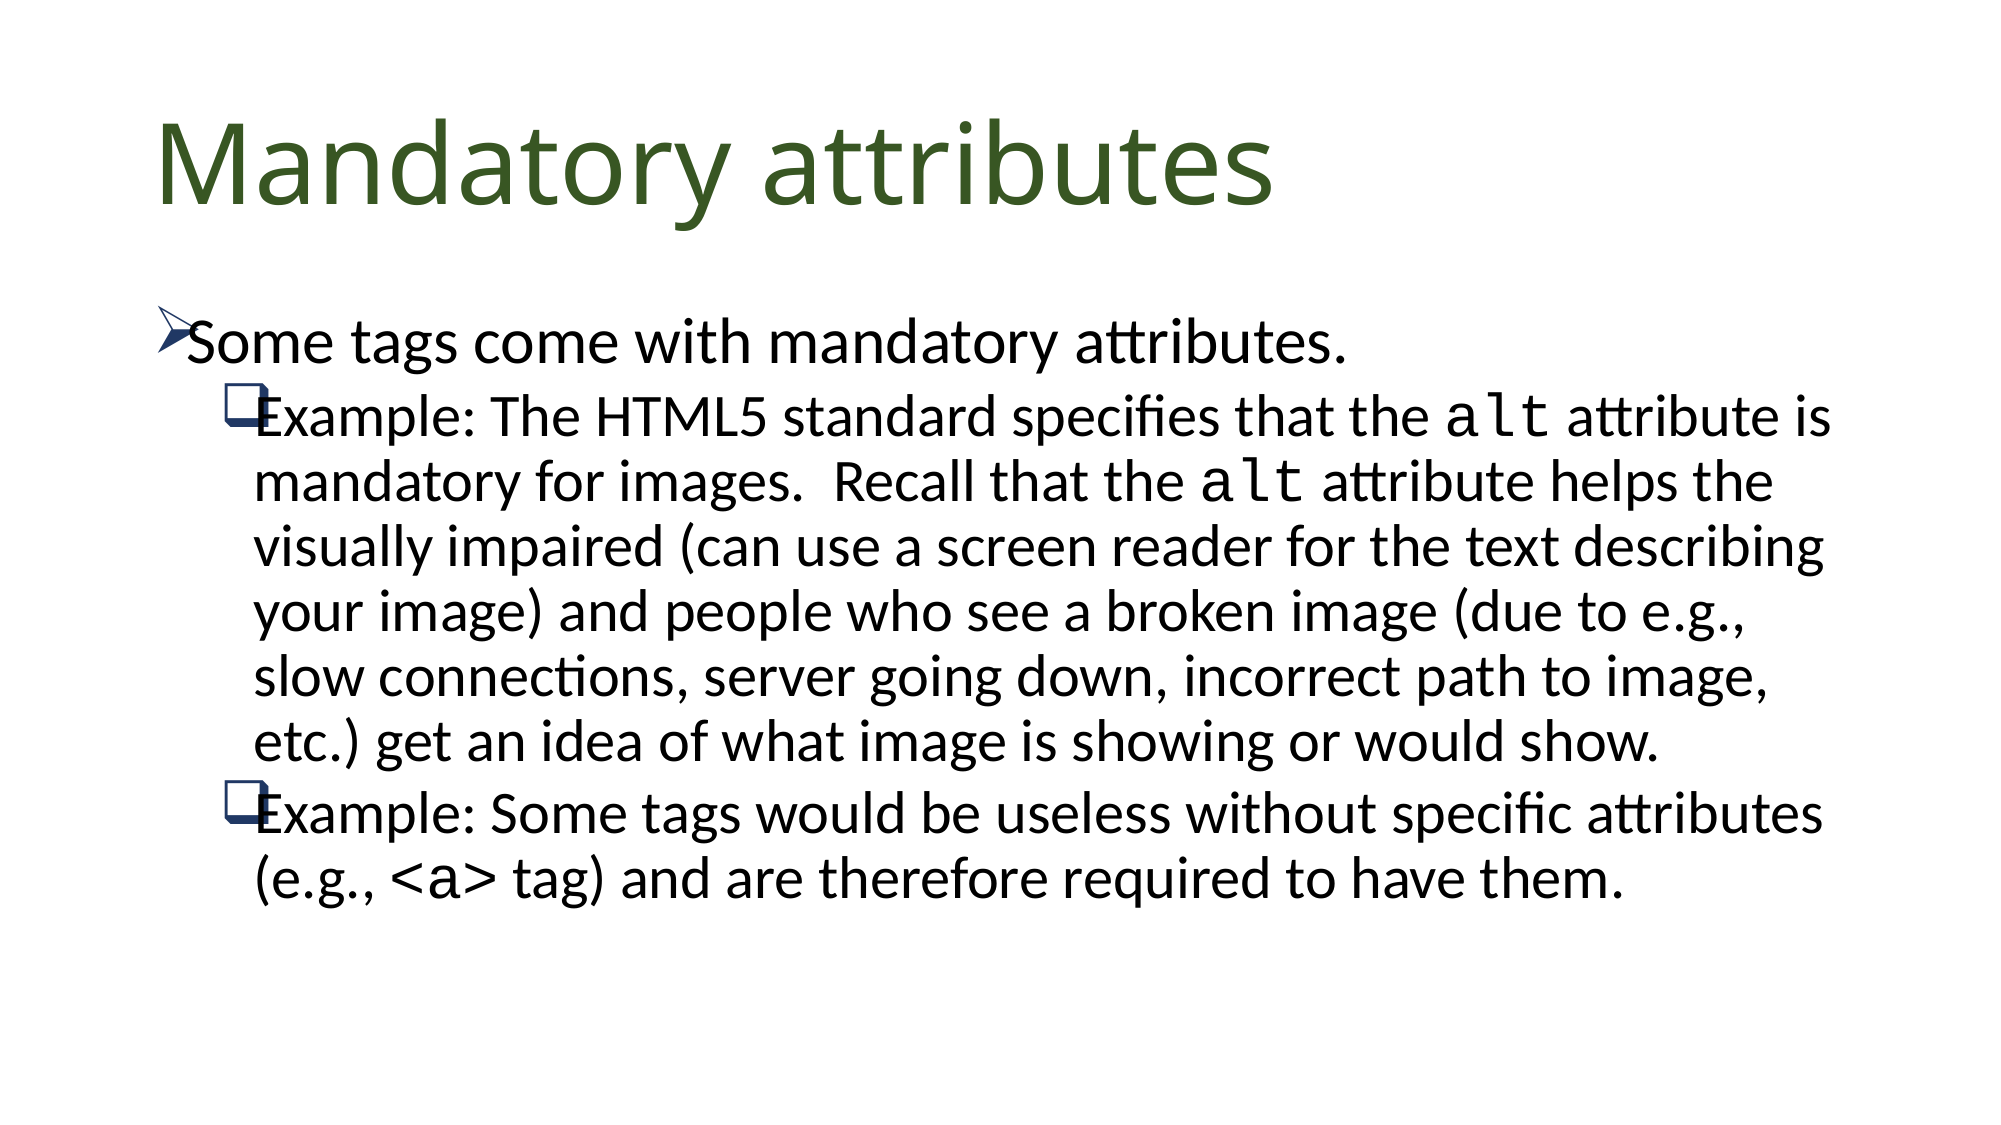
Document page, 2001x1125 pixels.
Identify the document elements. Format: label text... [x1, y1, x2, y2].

title Mandatory attributes [137, 59, 1863, 278]
list Some tags come with mandatory attributes. Example: The HTML5 standard specifies that the alt attribute is mandatory for images. Recall that the alt attribute helps the visually impaired (can use a screen reader for the text describing your image) and people who see a broken image (due to e.g., slow connections, server going down, incorrect path to image, etc.) get an idea of what image is showing or would show. Example: Some tags would be useless without specific attributes (e.g., <a> tag) and are therefore required to have them. [137, 299, 1863, 1014]
